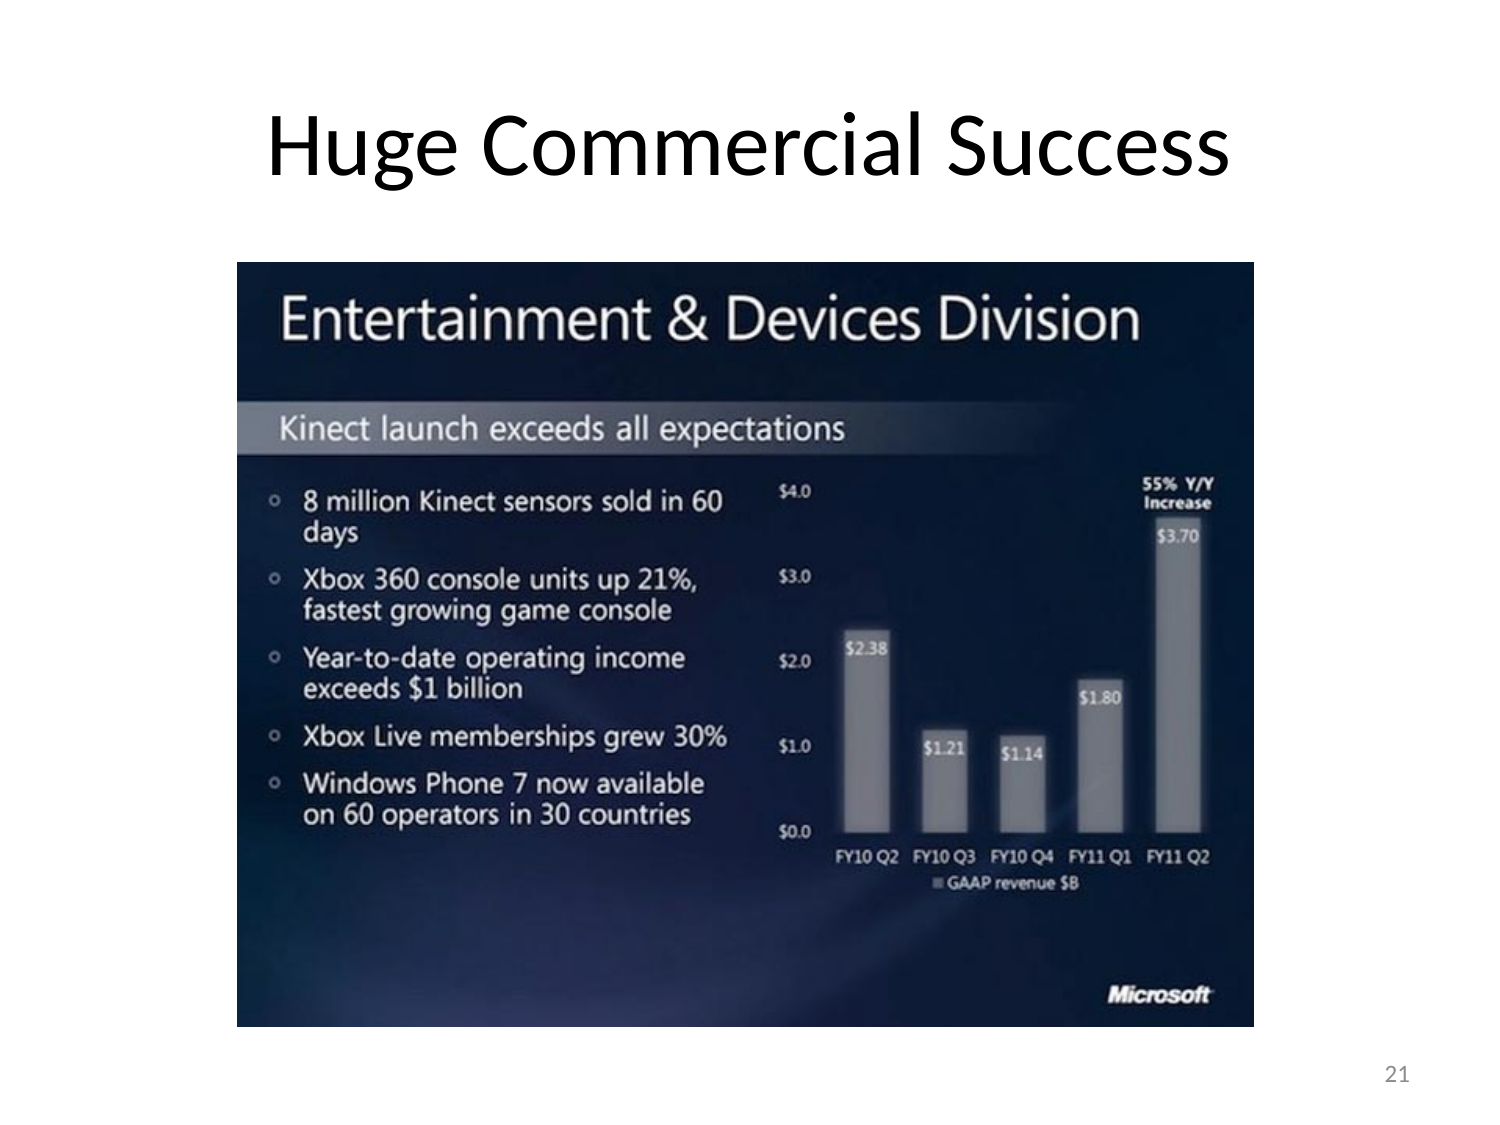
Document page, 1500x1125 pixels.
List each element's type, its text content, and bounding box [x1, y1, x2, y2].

slide_number 21 [1074, 1042, 1425, 1103]
picture [237, 262, 1254, 1027]
title Huge Commercial Success [75, 45, 1425, 233]
